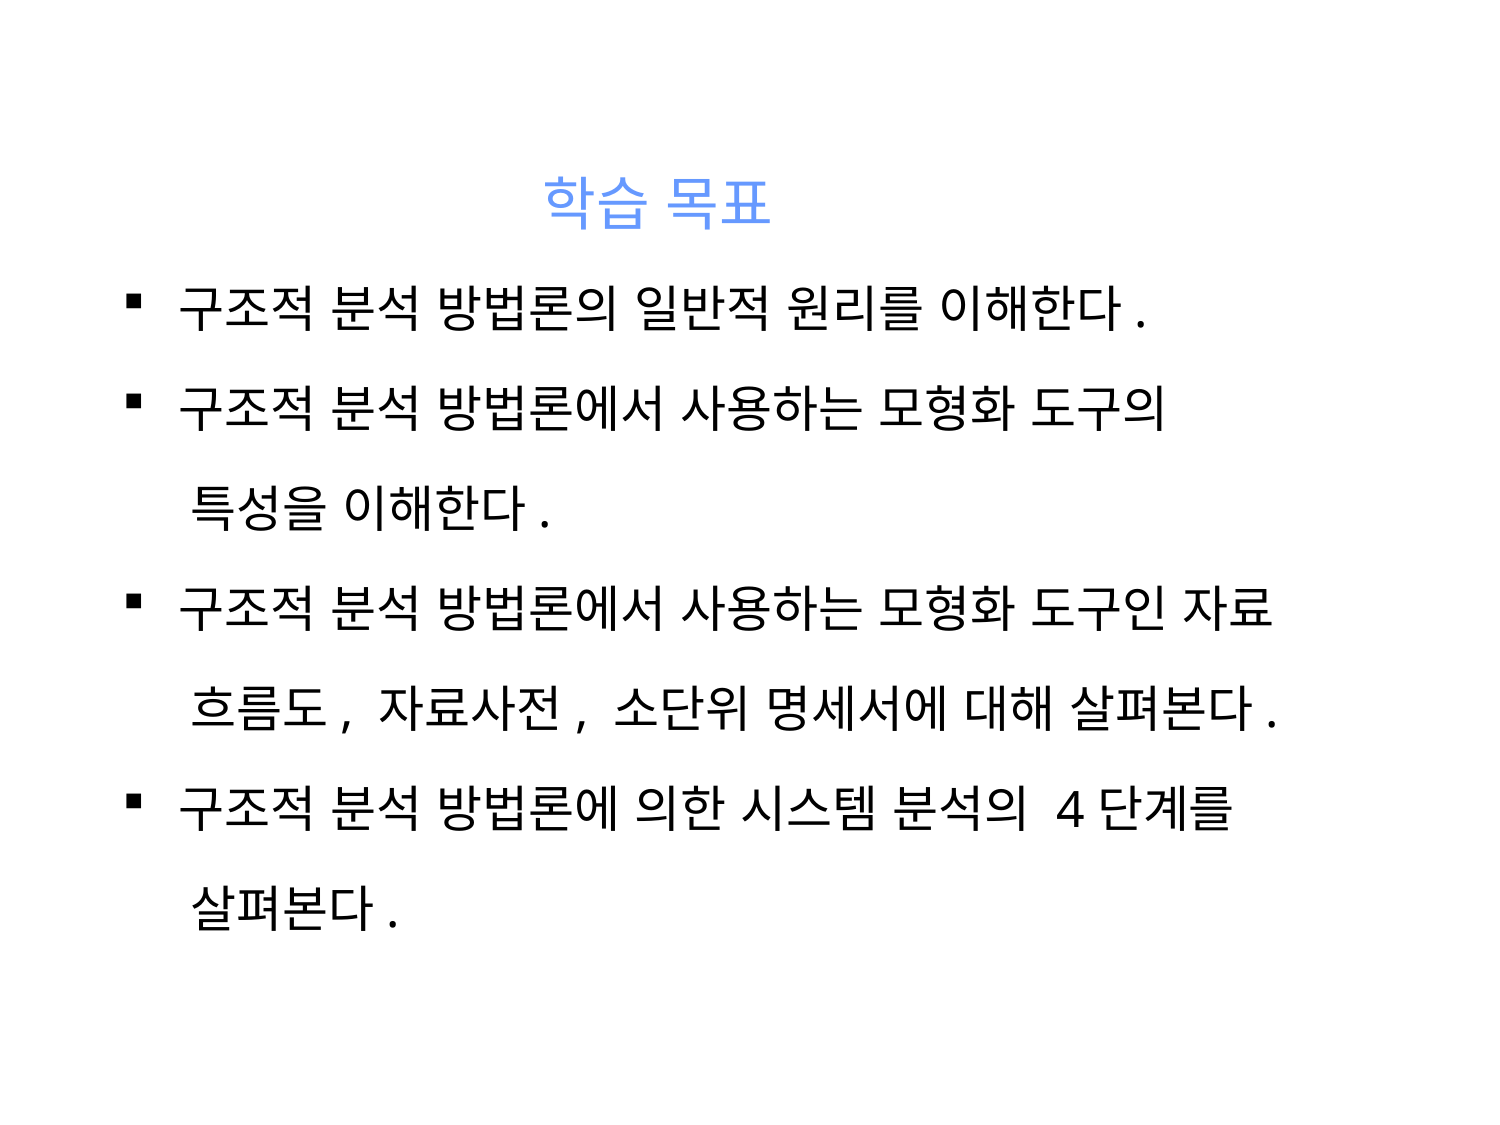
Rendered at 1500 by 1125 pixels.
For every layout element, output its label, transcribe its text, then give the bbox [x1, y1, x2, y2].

list 학습 목표 구조적 분석 방법론의 일반적 원리를 이해한다. 구조적 분석 방법론에서 사용하는 모형화 도구의 특성을 이해한다. 구조적 분석 방법론에서 사용하는 모형화 도구인 자료 흐름도, 자료사전, 소단위 명세서에 대해 살펴본다. 구조적 분석 방법론에 의한 시스템 분석의 4단계를 살펴본다. [107, 90, 1395, 976]
